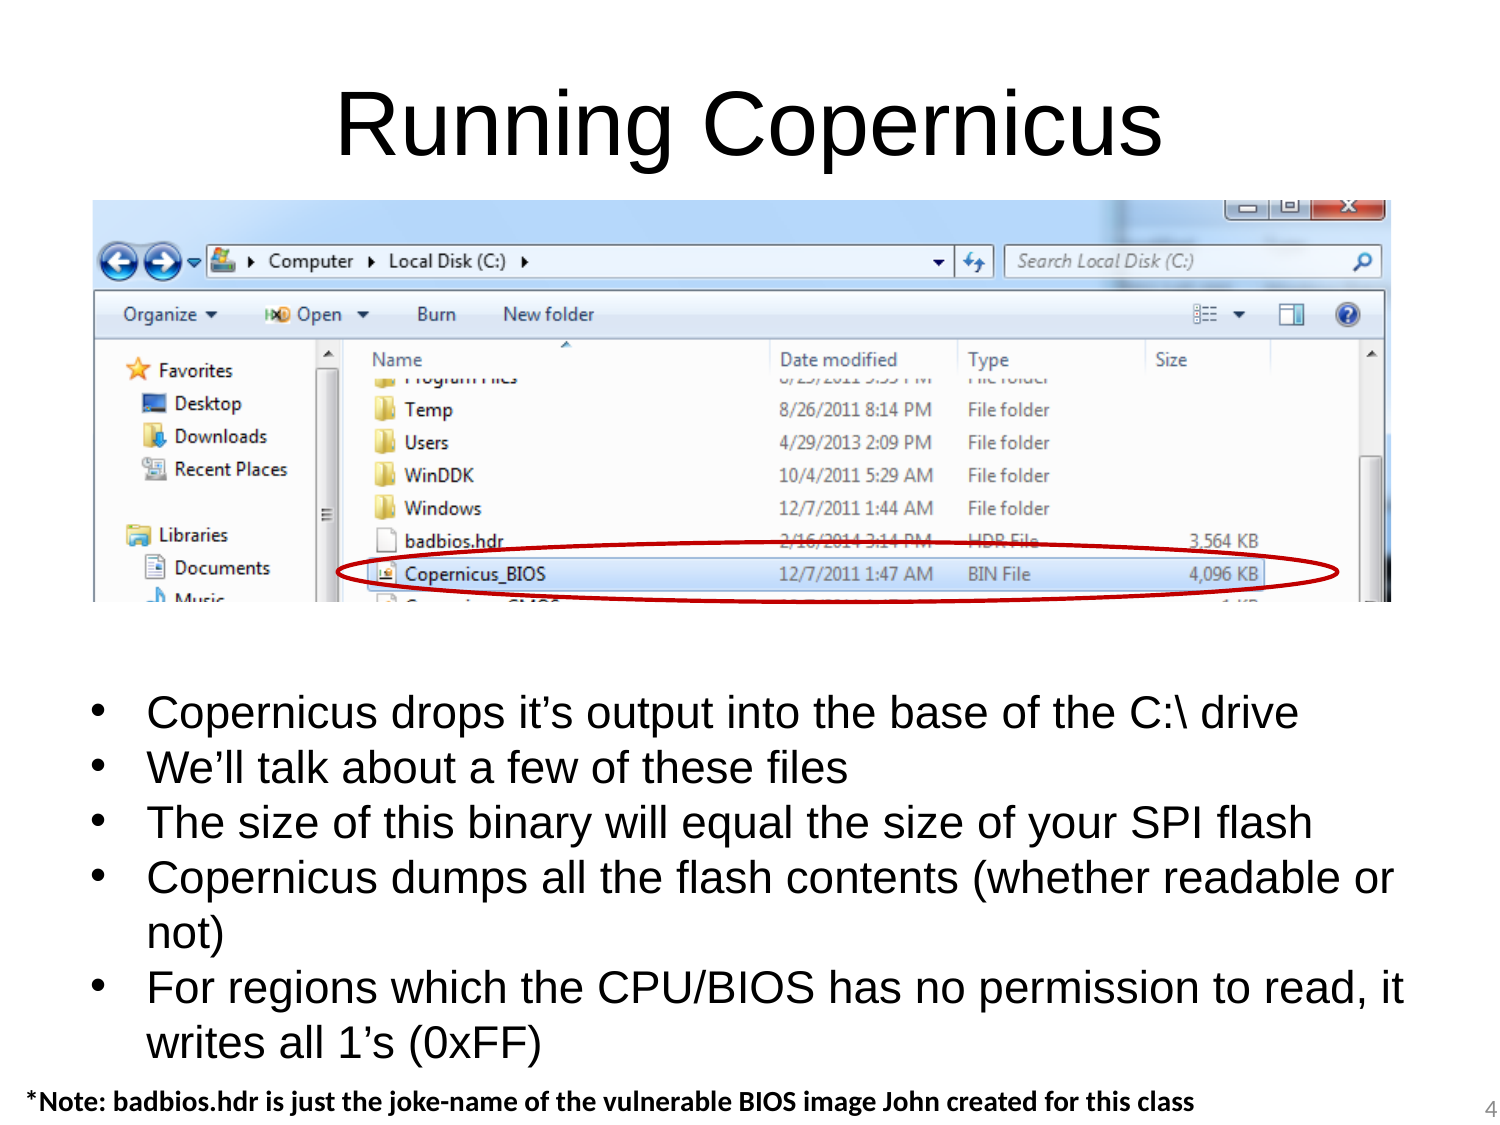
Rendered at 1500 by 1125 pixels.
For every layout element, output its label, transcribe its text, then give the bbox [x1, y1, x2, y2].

picture [92, 199, 1392, 603]
text_box *Note: badbios.hdr is just the joke-name of the vulnerable BIOS image John created for this class [9, 1074, 1212, 1125]
list Copernicus drops it’s output into the base of the C:\ drive We’ll talk about a few of these files The size of this binary will equal the size of your SPI flash Copernicus dumps all the flash contents (whether readable or not) For regions which the CPU/BIOS has no permission to read, it writes all 1’s (0xFF) [75, 675, 1425, 1063]
slide_number 4 [1162, 1077, 1500, 1125]
title Running Copernicus [75, 24, 1425, 213]
